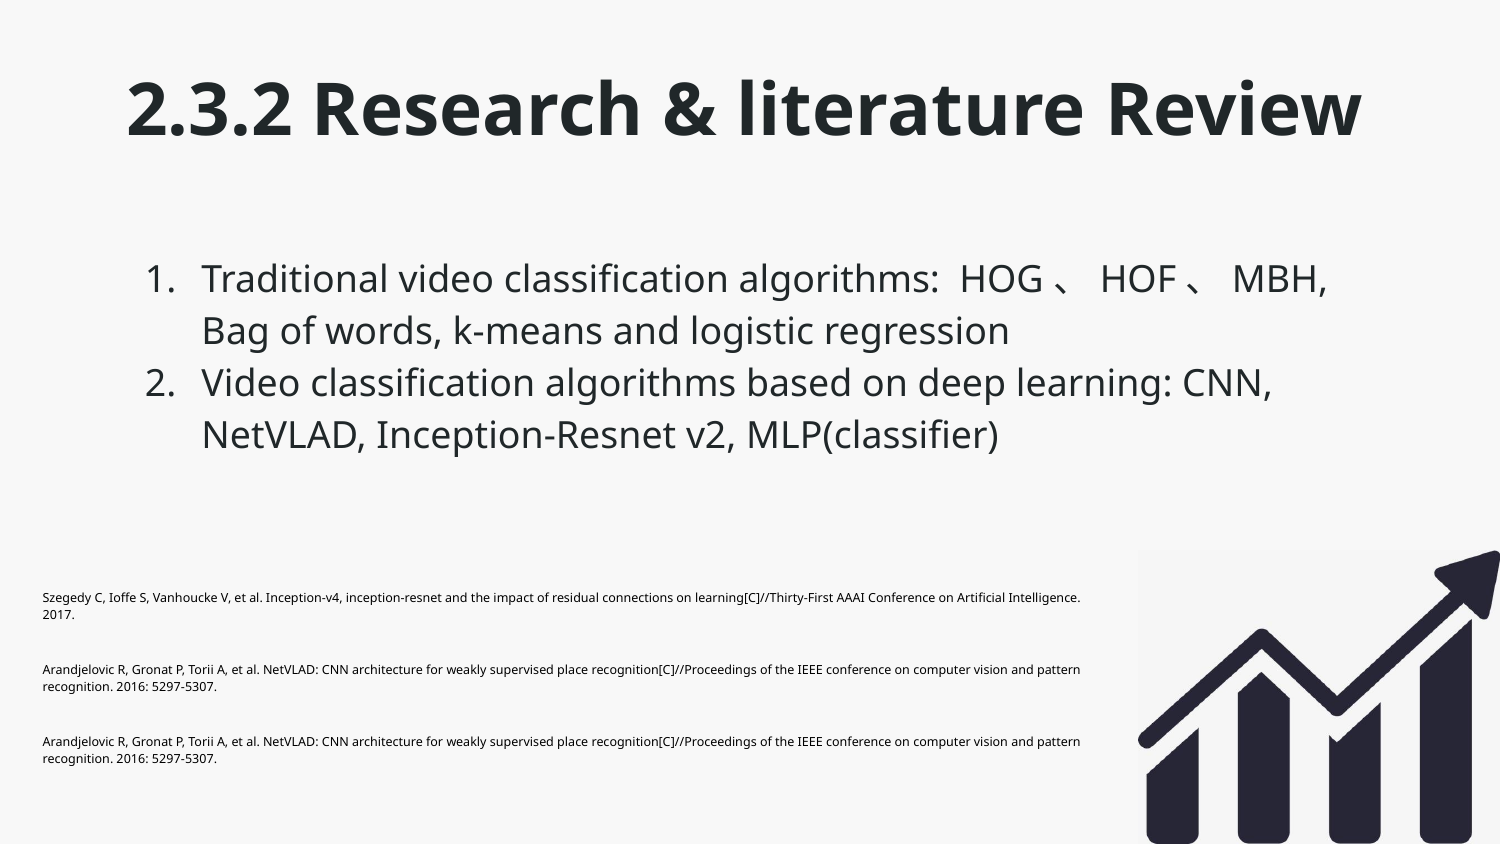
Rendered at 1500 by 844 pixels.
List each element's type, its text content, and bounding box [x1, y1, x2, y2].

title Traditional video classification algorithms: HOG、HOF、MBH, Bag of words, k-means and logistic regression Video classification algorithms based on deep learning: CNN, NetVLAD, Inception-Resnet v2, MLP(classifier) [111, 248, 1355, 661]
text_box Szegedy C, Ioffe S, Vanhoucke V, et al. Inception-v4, inception-resnet and the impact of residual connections on learning[C]//Thirty-First AAAI Conference on Artificial Intelligence. 2017. Arandjelovic R, Gronat P, Torii A, et al. NetVLAD: CNN architecture for weakly supervised place recognition[C]//Proceedings of the IEEE conference on computer vision and pattern recognition. 2016: 5297-5307. Arandjelovic R, Gronat P, Torii A, et al. NetVLAD: CNN architecture for weakly supervised place recognition[C]//Proceedings of the IEEE conference on computer vision and pattern recognition. 2016: 5297-5307. [27, 572, 1127, 821]
text_box 2.3.2 Research & literature Review [111, 47, 1484, 166]
picture [1138, 550, 1500, 844]
